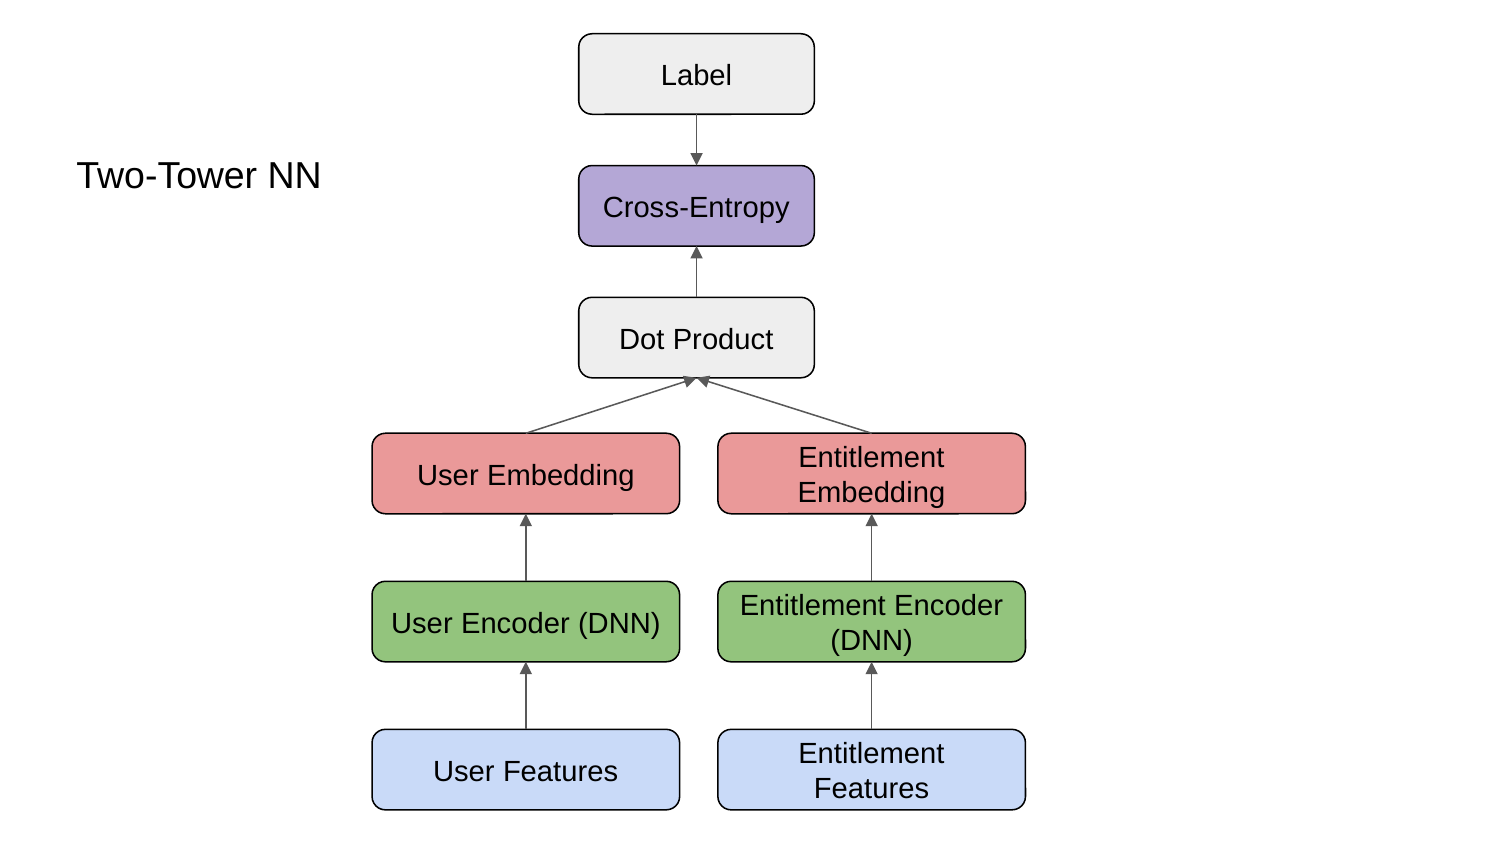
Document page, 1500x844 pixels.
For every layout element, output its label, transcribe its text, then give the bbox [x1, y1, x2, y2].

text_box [696, 377, 872, 434]
text_box Entitlement Features [717, 729, 1026, 810]
text_box User Embedding [372, 433, 680, 514]
text_box User Encoder (DNN) [372, 581, 680, 662]
text_box Cross-Entropy [578, 165, 815, 247]
text_box Label [578, 33, 815, 115]
text_box Entitlement Encoder (DNN) [717, 581, 1026, 662]
text_box Entitlement Embedding [717, 433, 1026, 514]
text_box Two-Tower NN [61, 136, 352, 219]
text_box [525, 377, 695, 434]
text_box User Features [372, 729, 680, 810]
text_box Dot Product [578, 297, 815, 376]
